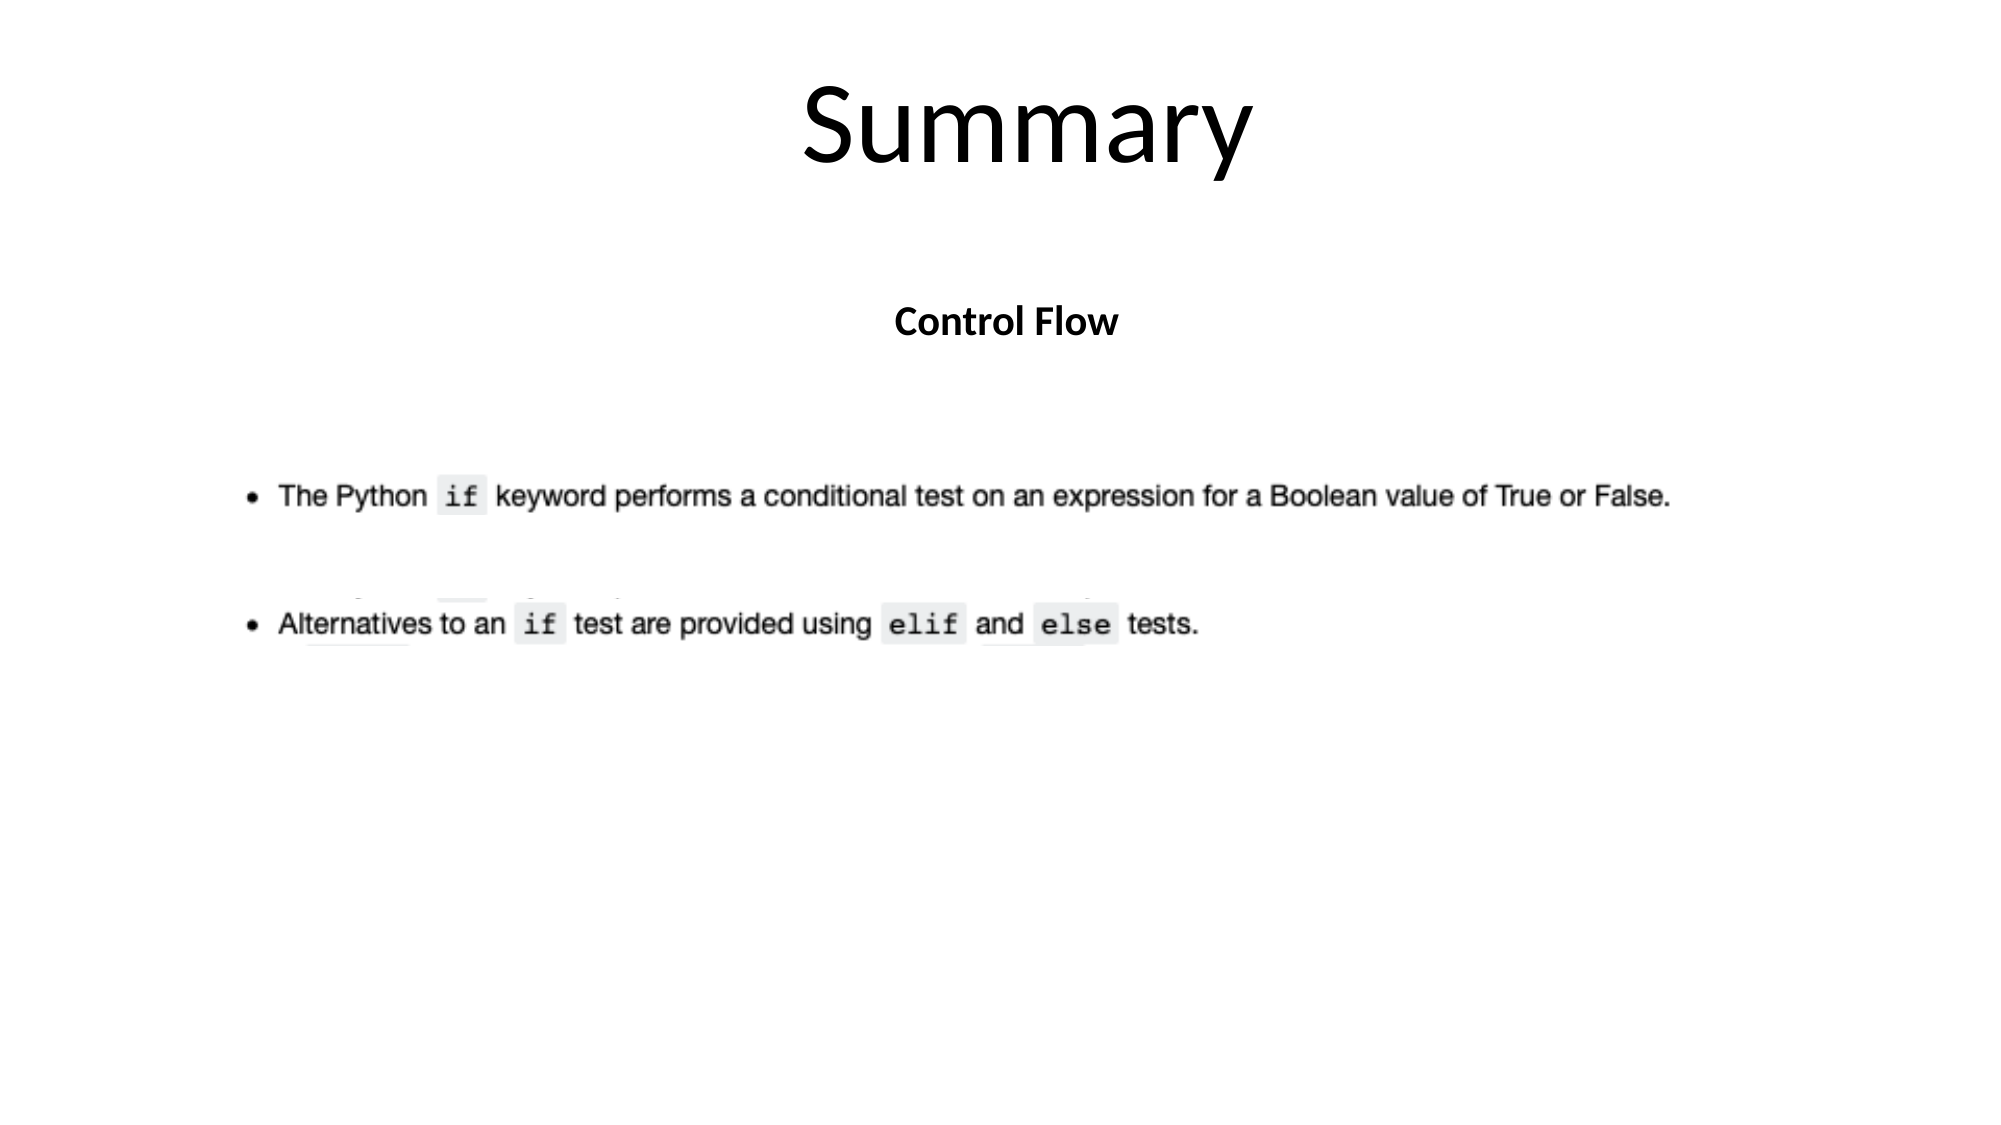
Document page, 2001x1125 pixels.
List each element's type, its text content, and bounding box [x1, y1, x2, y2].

picture [223, 598, 1776, 646]
text_box Control Flow [889, 287, 1234, 350]
text_box Summary [388, 37, 1669, 287]
picture [223, 471, 1776, 515]
